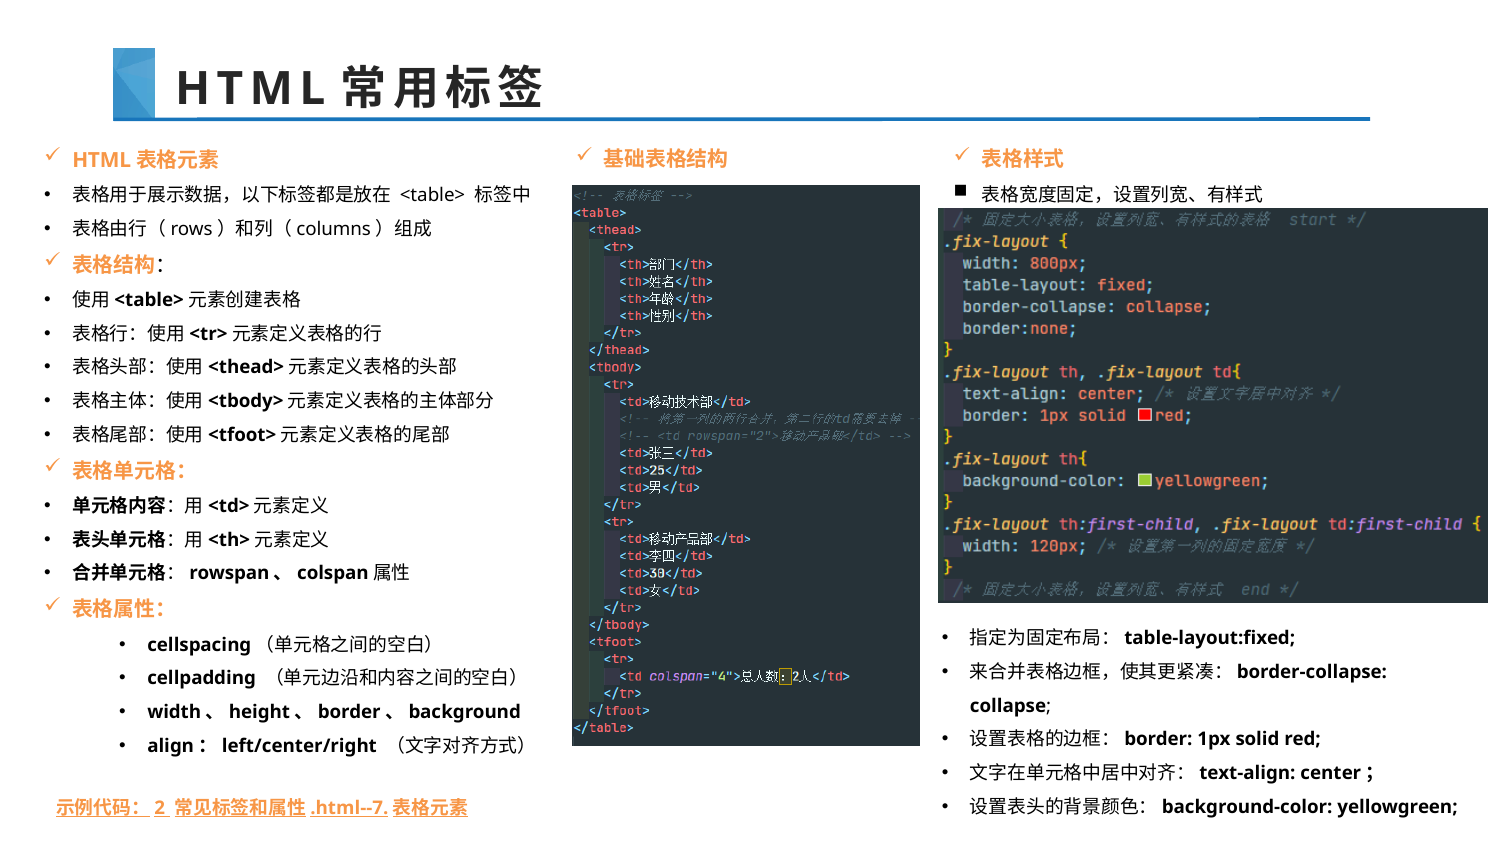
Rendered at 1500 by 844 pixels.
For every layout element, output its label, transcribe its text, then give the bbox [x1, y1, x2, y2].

text_box HTML表格元素 表格用于展示数据，以下标签都是放在 <table> 标签中 表格由行（rows）和列（columns）组成 表格结构： 使用<table>元素创建表格 表格行：使用<tr>元素定义表格的行 表格头部：使用<thead>元素定义表格的头部 表格主体：使用<tbody>元素定义表格的主体部分 表格尾部：使用<tfoot>元素定义表格的尾部 表格单元格： 单元格内容：用<td>元素定义 表头单元格：用<th>元素定义 合并单元格：rowspan、colspan属性 表格属性： cellspacing（单元格之间的空白） cellpadding （单元边沿和内容之间的空白） width、height、border、background align：left/center/right （文字对齐方式） [29, 126, 618, 764]
text_box 基础表格结构 [561, 138, 774, 179]
picture [938, 208, 1488, 603]
text_box 表格样式 [938, 138, 1143, 174]
text_box 表格宽度固定，设置列宽、有样式 [938, 174, 1439, 208]
text_box 示例代码：2 常见标签和属性.html--7.表格元素 [41, 788, 666, 826]
picture [572, 185, 920, 747]
text_box 指定为固定布局：table-layout:fixed; 来合并表格边框，使其更紧凑：border-collapse: collapse; 设置表格的边框：border: 1px solid red; 文字在单元格中居中对齐：text-align: center； 设置表头的背景颜色：background-color: yellowgreen; [927, 607, 1488, 825]
title HTML常用标签 [160, 50, 967, 122]
picture [113, 48, 155, 117]
